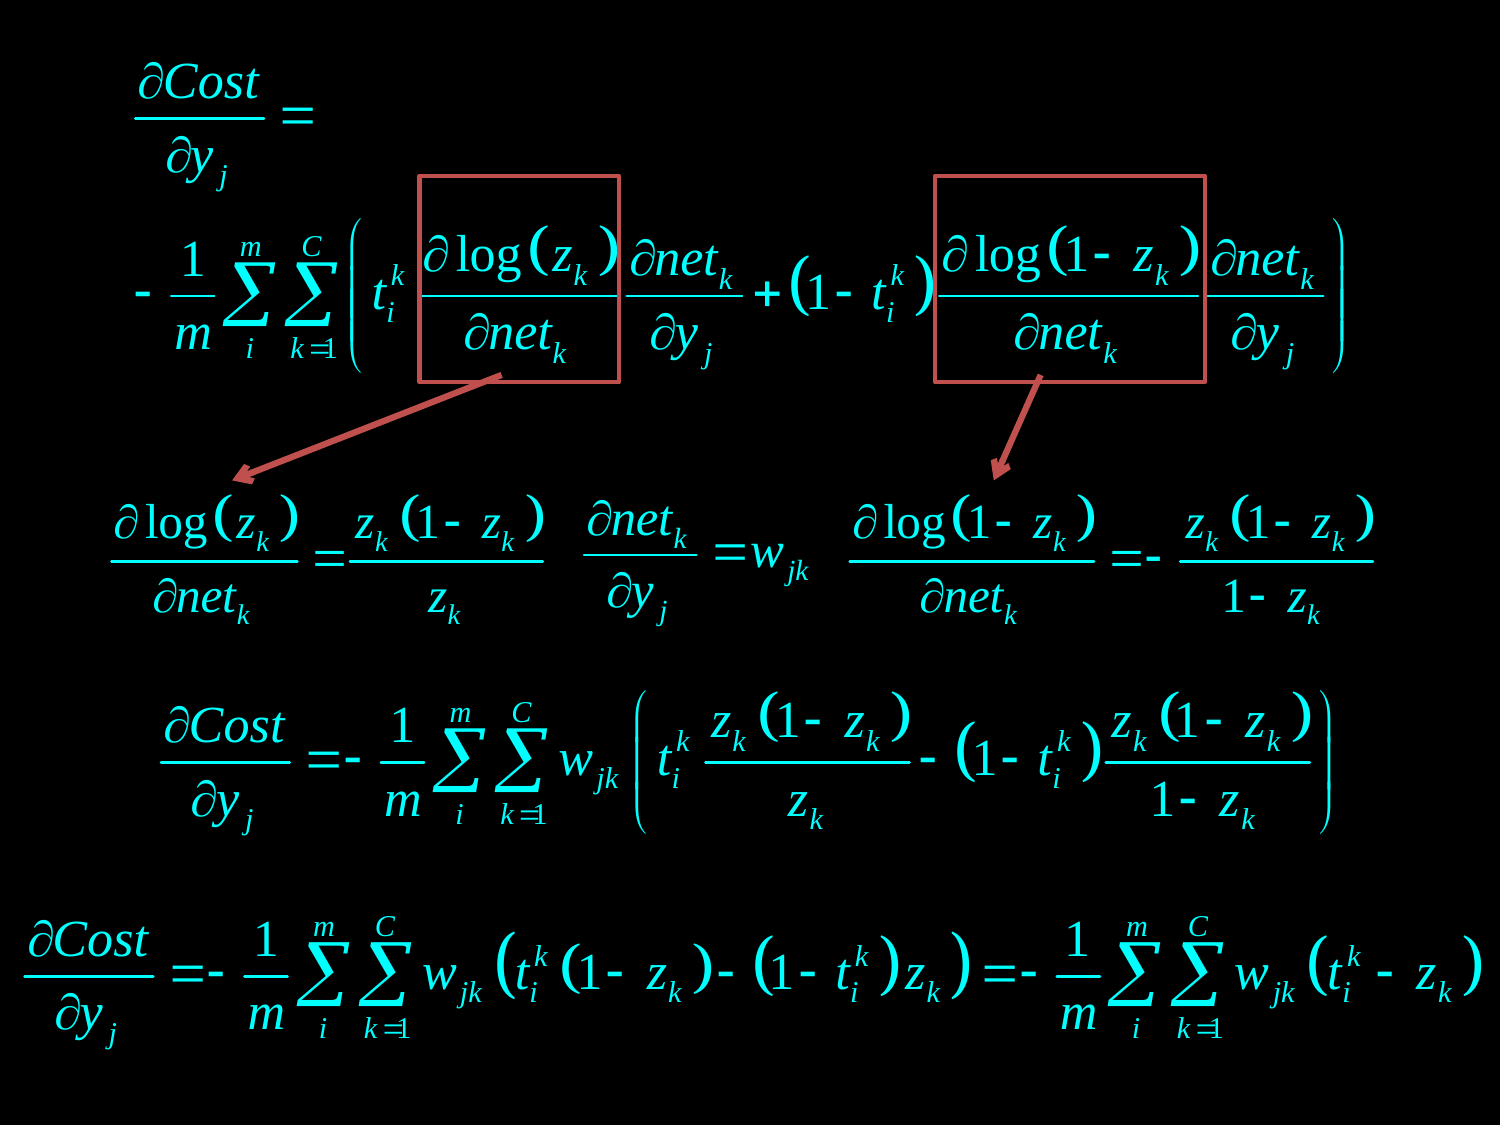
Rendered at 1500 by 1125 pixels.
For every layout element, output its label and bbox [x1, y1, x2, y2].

text_box [152, 679, 1347, 845]
text_box [102, 487, 555, 636]
text_box [126, 46, 1361, 386]
text_box [575, 487, 821, 636]
text_box [231, 374, 502, 481]
text_box [841, 487, 1384, 636]
text_box [964, 403, 1071, 452]
text_box [15, 902, 1489, 1060]
